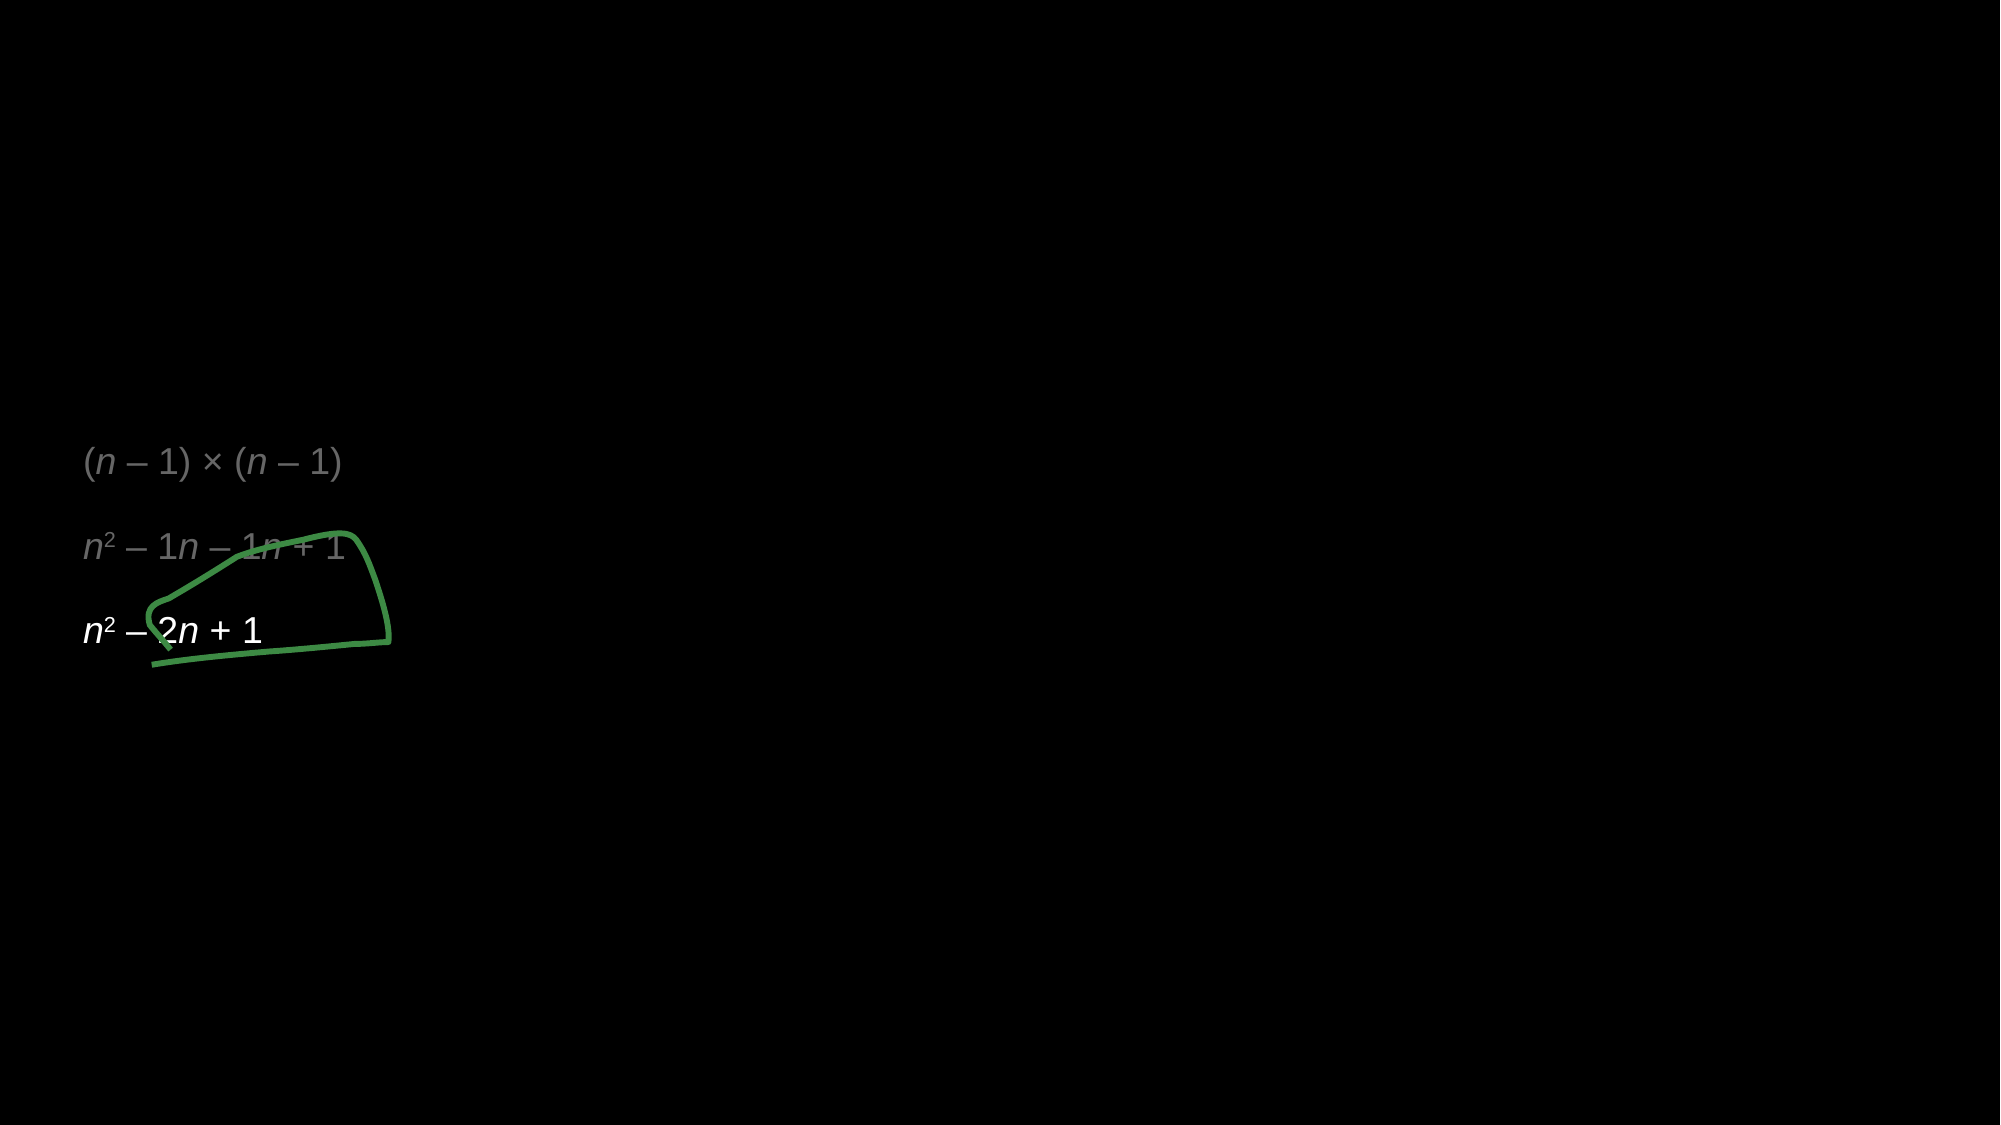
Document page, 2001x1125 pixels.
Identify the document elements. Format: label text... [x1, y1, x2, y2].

list (n – 1) × (n – 1) n2 – 1n – 1n + 1 n2 – 2n + 1 [68, 252, 1932, 1000]
text_box [146, 531, 391, 667]
